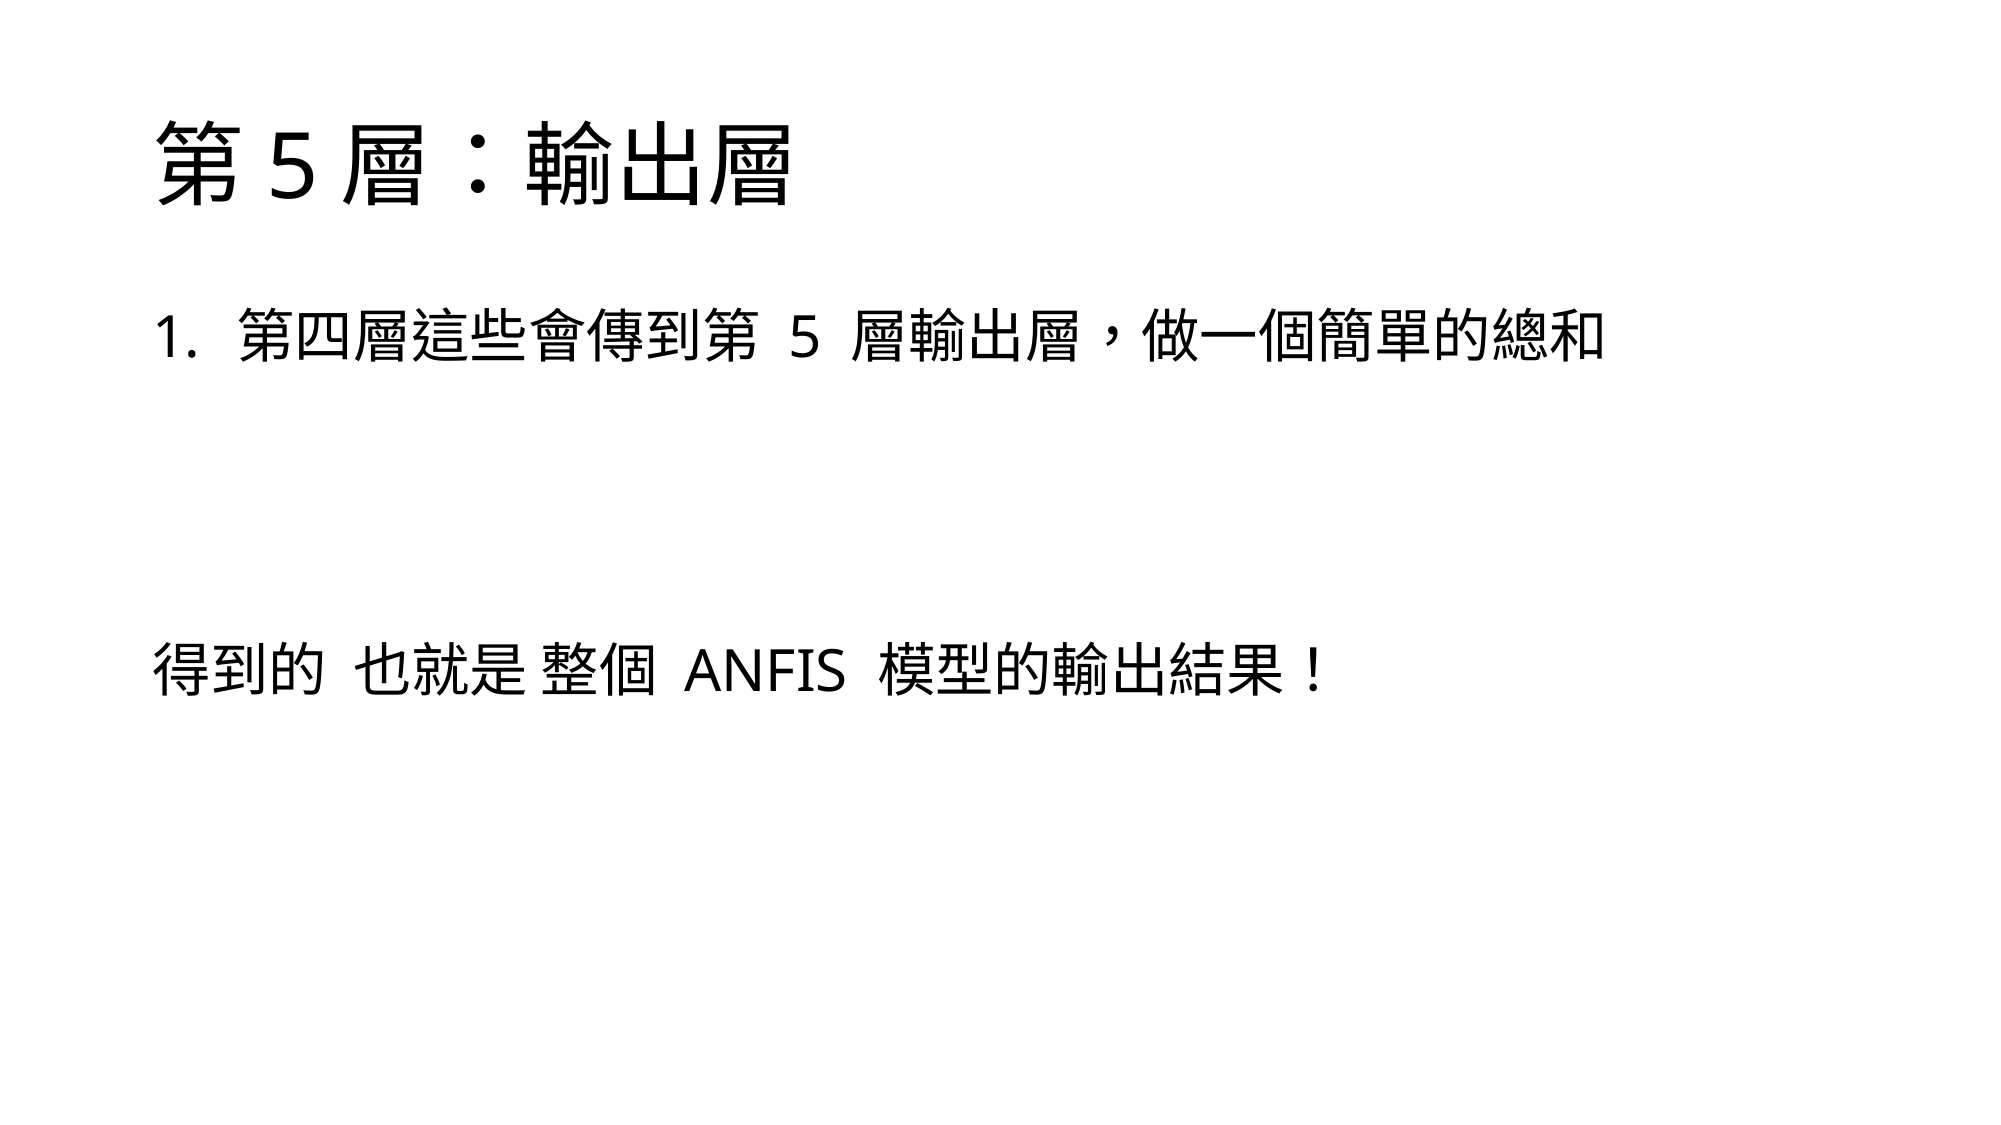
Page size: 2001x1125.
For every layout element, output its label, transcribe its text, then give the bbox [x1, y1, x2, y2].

title 第5層：輸出層 [137, 59, 1863, 278]
